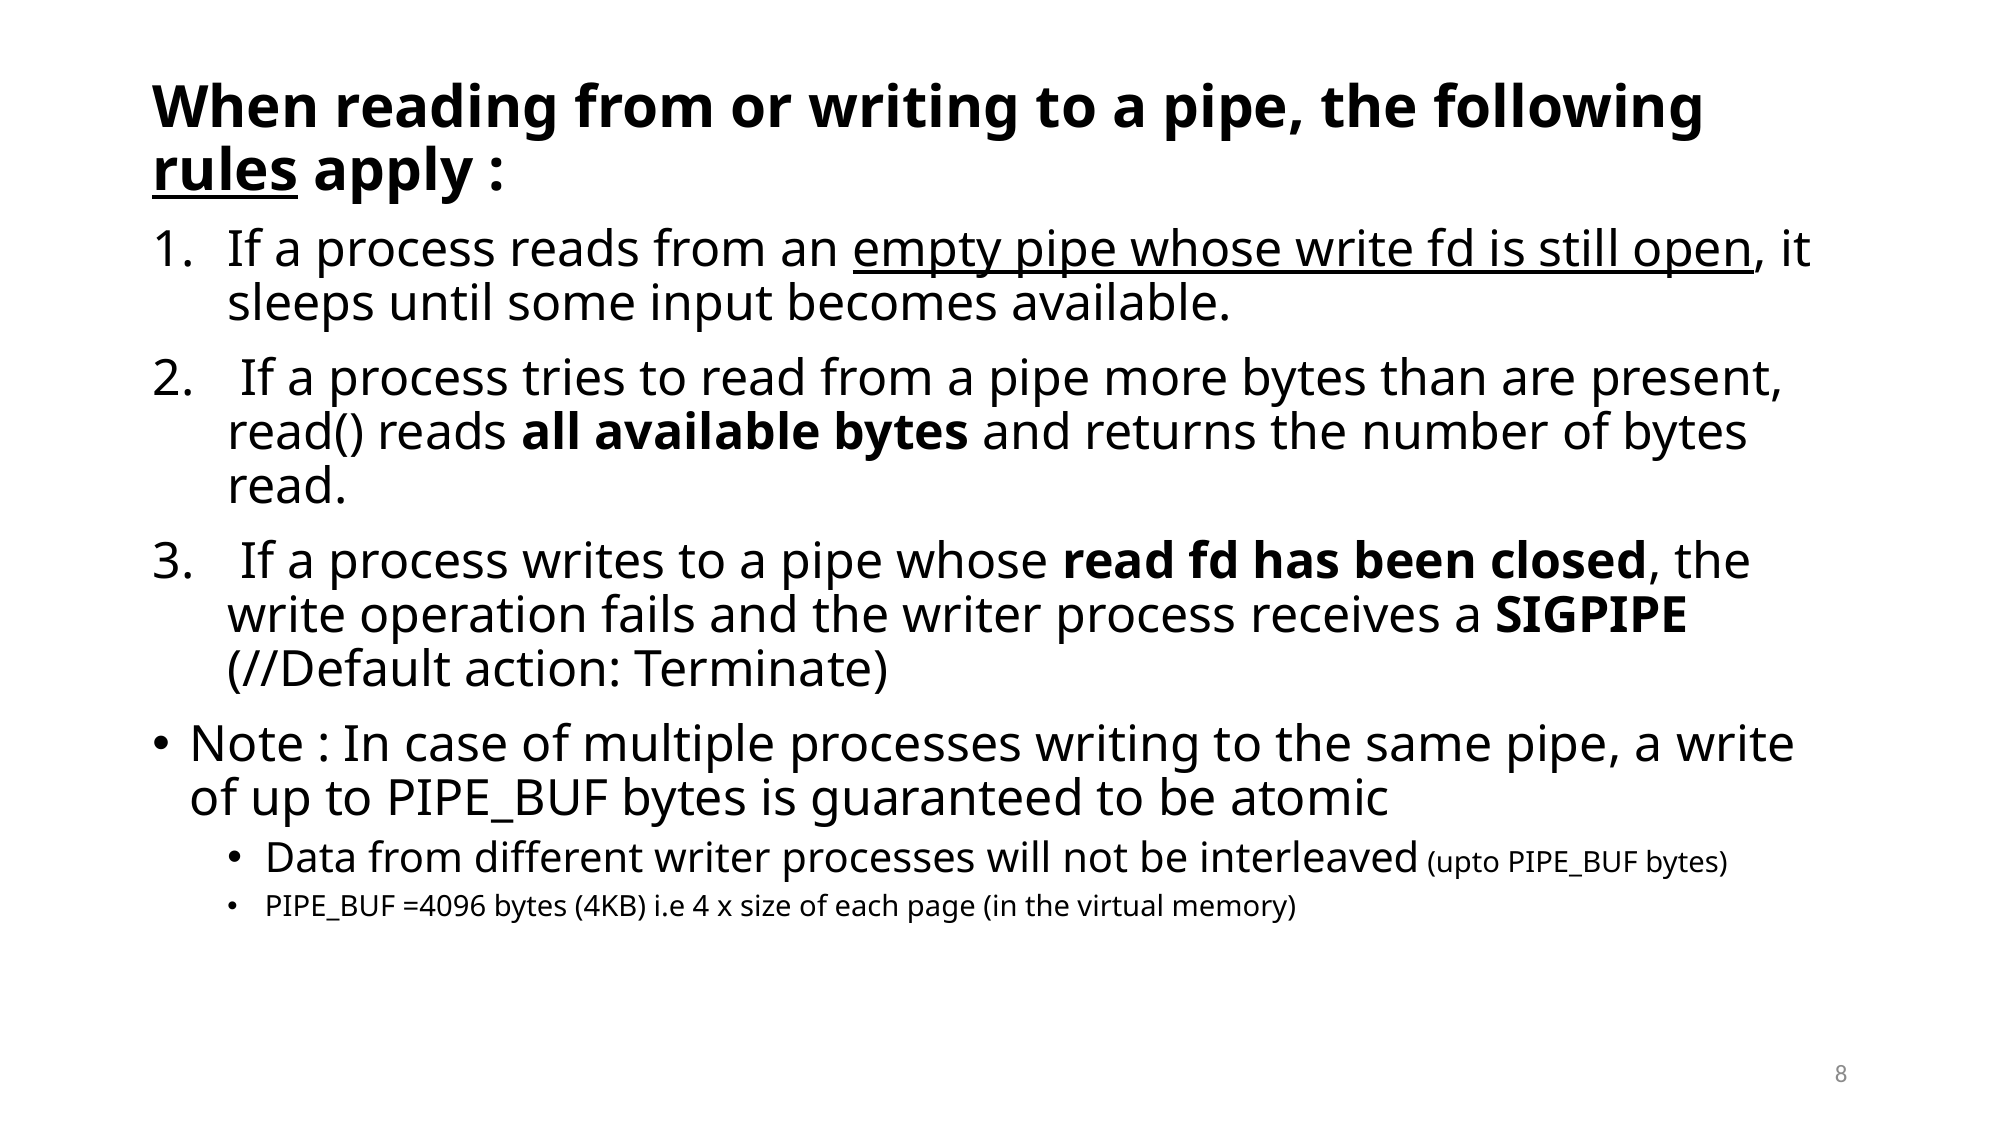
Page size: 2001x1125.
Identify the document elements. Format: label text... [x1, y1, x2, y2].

slide_number 8 [1412, 1042, 1863, 1103]
list When reading from or writing to a pipe, the following rules apply : If a process reads from an empty pipe whose write fd is still open, it sleeps until some input becomes available. If a process tries to read from a pipe more bytes than are present, read() reads all available bytes and returns the number of bytes read. If a process writes to a pipe whose read fd has been closed, the write operation fails and the writer process receives a SIGPIPE (//Default action: Terminate) Note : In case of multiple processes writing to the same pipe, a write of up to PIPE_BUF bytes is guaranteed to be atomic Data from different writer processes will not be interleaved (upto PIPE_BUF bytes) PIPE_BUF =4096 bytes (4KB) i.e 4 x size of each page (in the virtual memory) [137, 69, 1863, 1014]
